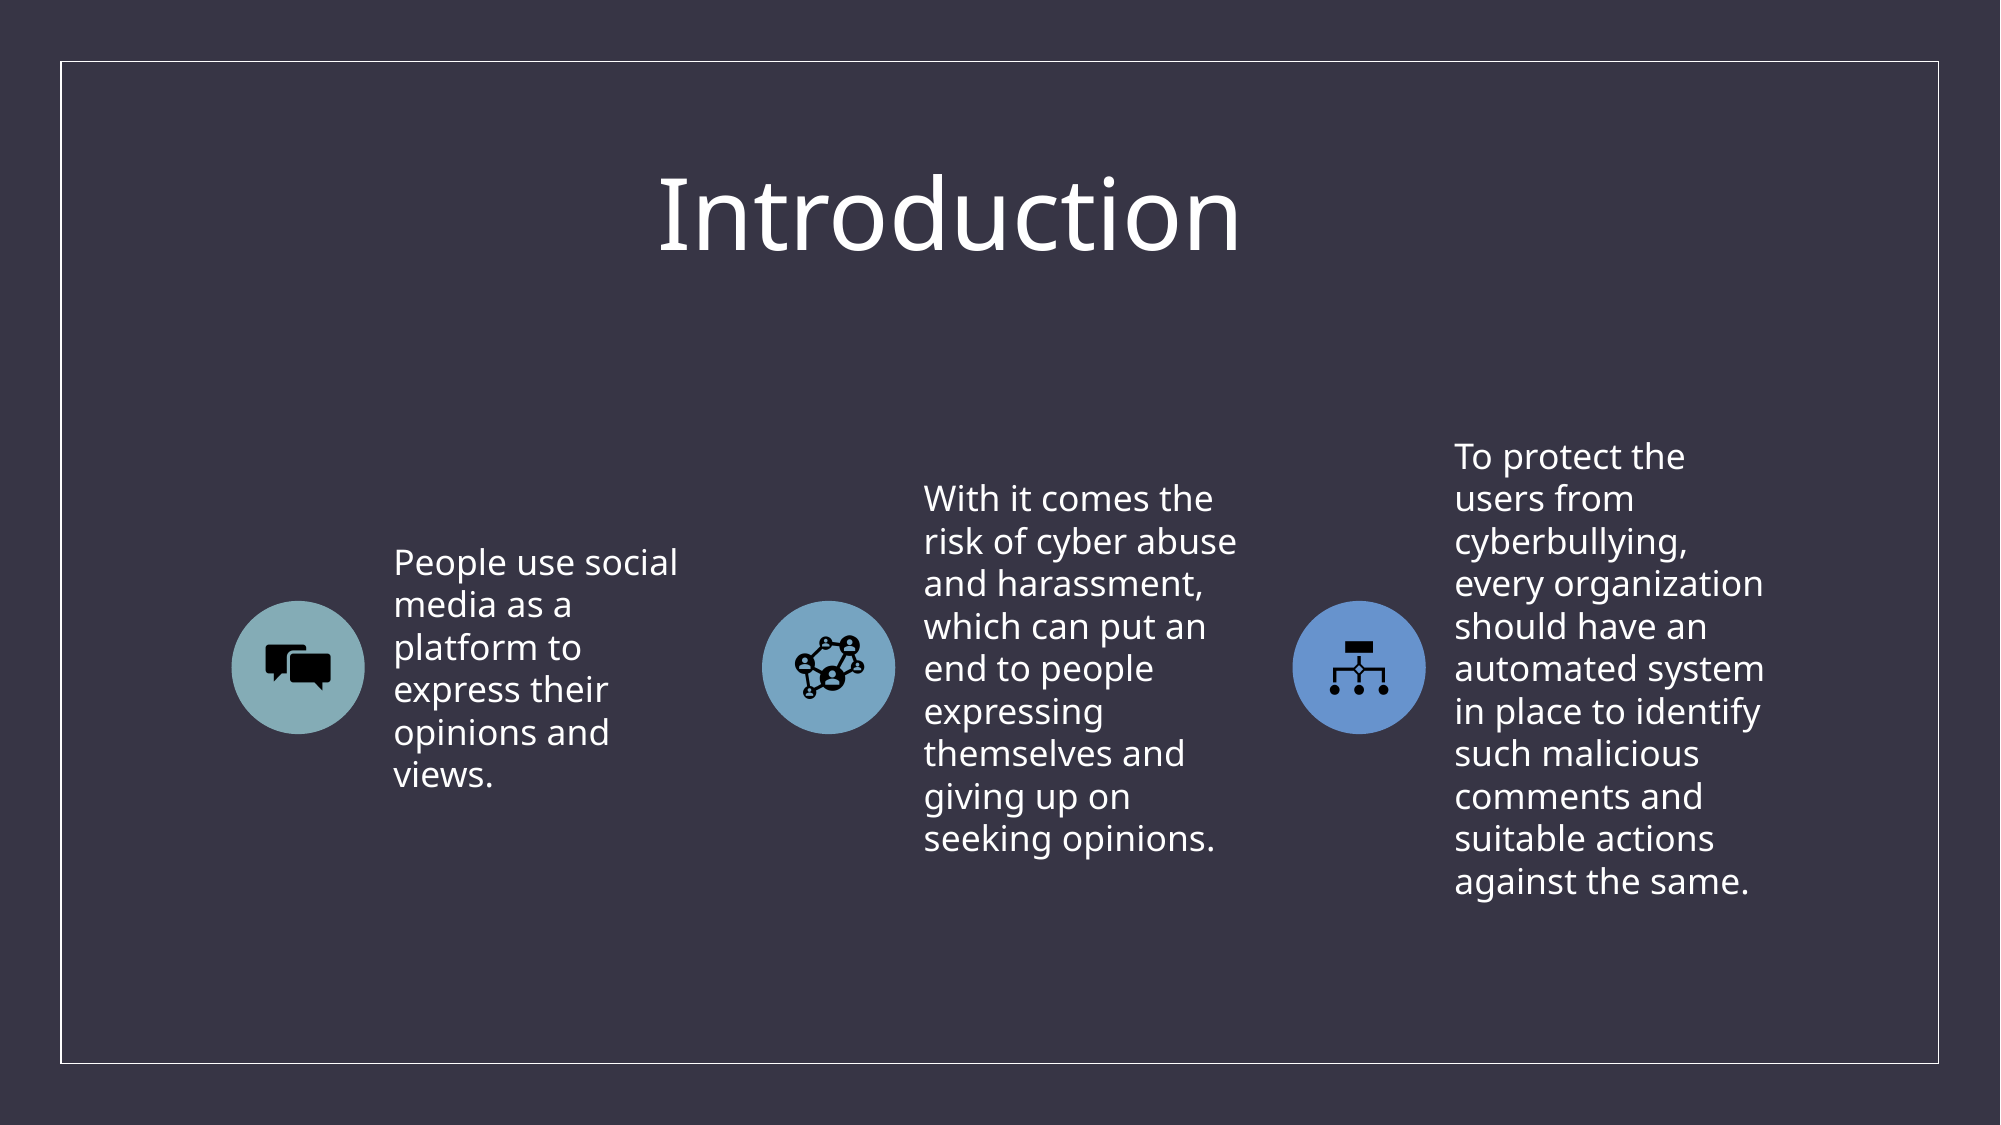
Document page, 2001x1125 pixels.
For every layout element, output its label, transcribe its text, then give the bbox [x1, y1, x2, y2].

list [174, 345, 1825, 991]
title Introduction [174, 105, 1825, 331]
